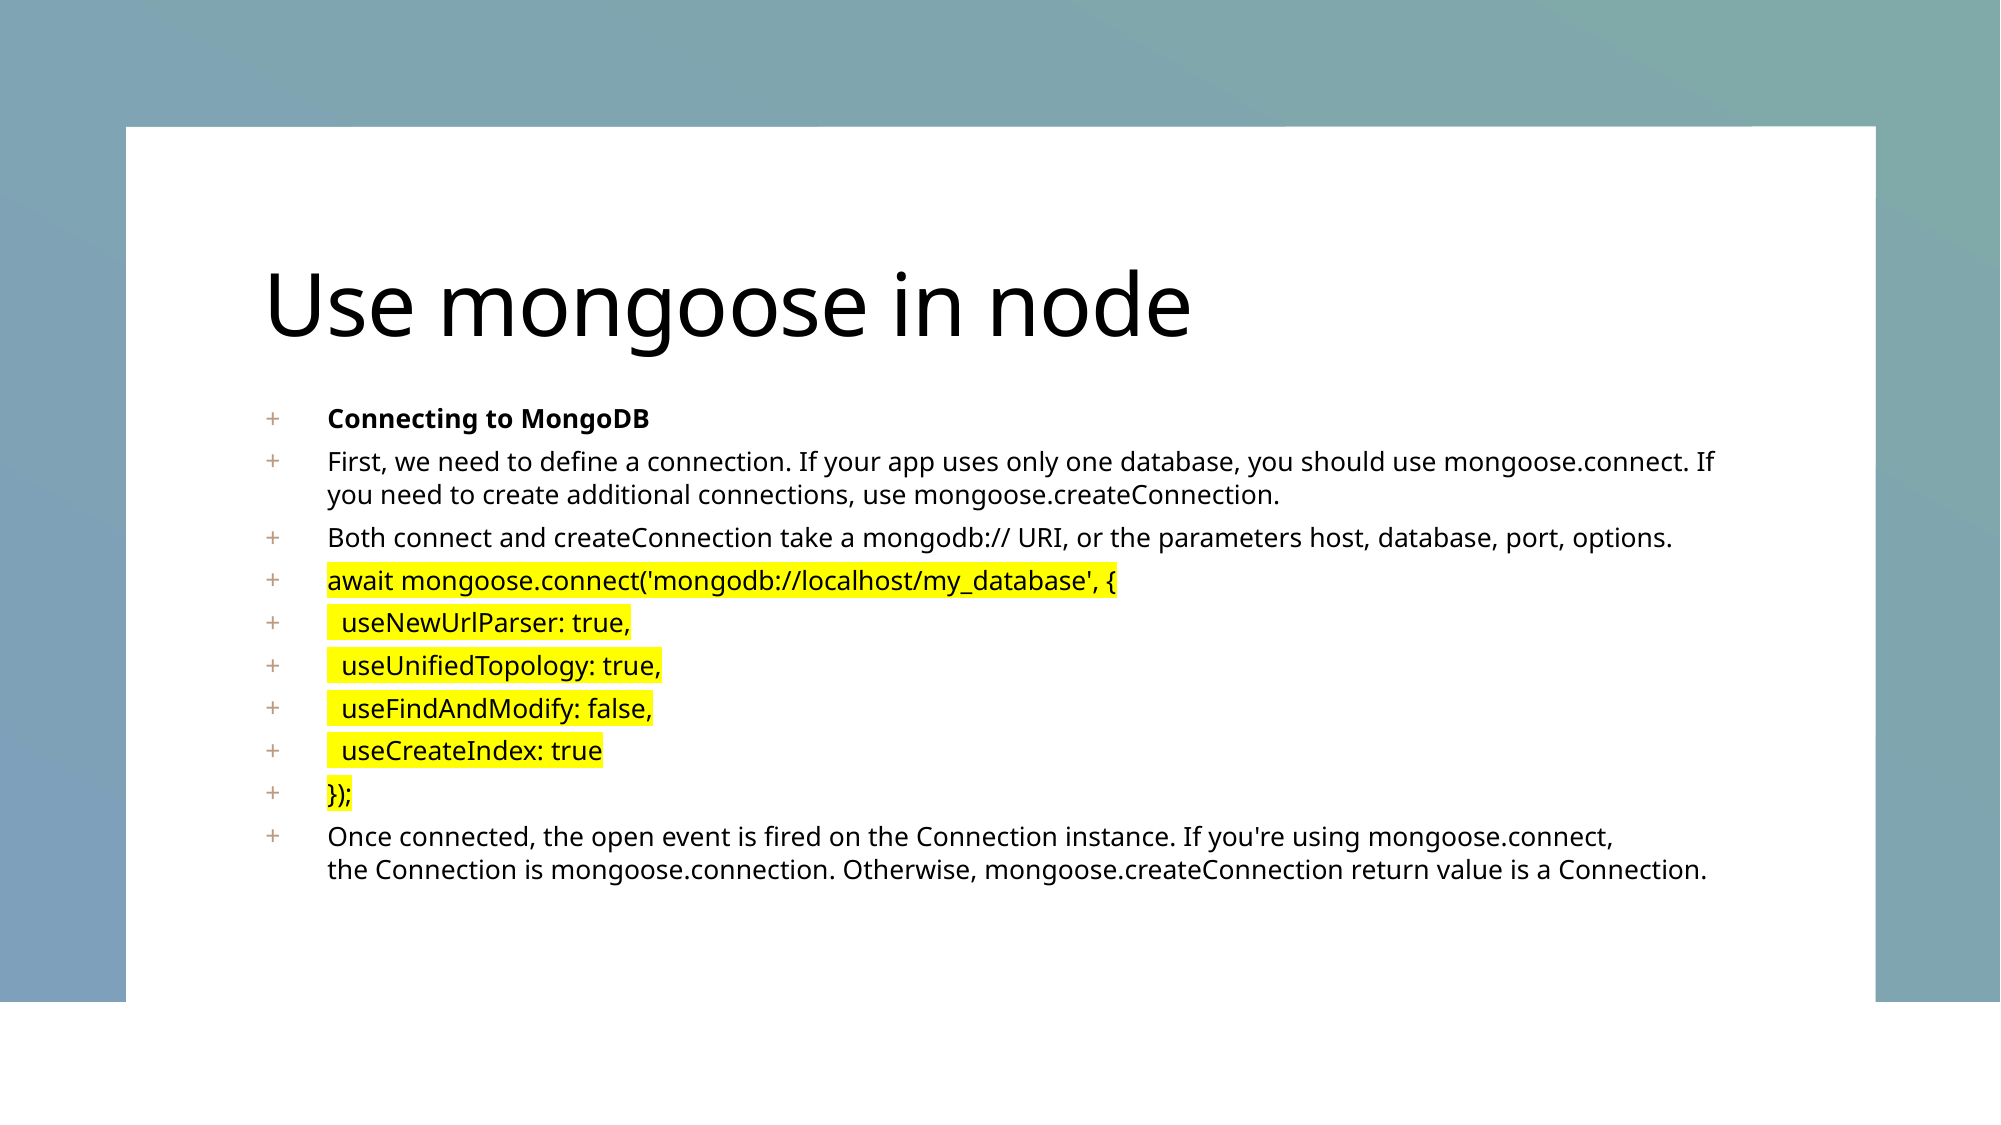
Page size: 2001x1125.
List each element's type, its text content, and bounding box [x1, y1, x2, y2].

list Connecting to MongoDB First, we need to define a connection. If your app uses only one database, you should use mongoose.connect. If you need to create additional connections, use mongoose.createConnection. Both connect and createConnection take a mongodb:// URI, or the parameters host, database, port, options. await mongoose.connect('mongodb://localhost/my_database', { useNewUrlParser: true, useUnifiedTopology: true, useFindAndModify: false, useCreateIndex: true }); Once connected, the open event is fired on the Connection instance. If you're using mongoose.connect, the Connection is mongoose.connection. Otherwise, mongoose.createConnection return value is a Connection. [250, 393, 1751, 907]
title Use mongoose in node [248, 248, 1749, 470]
